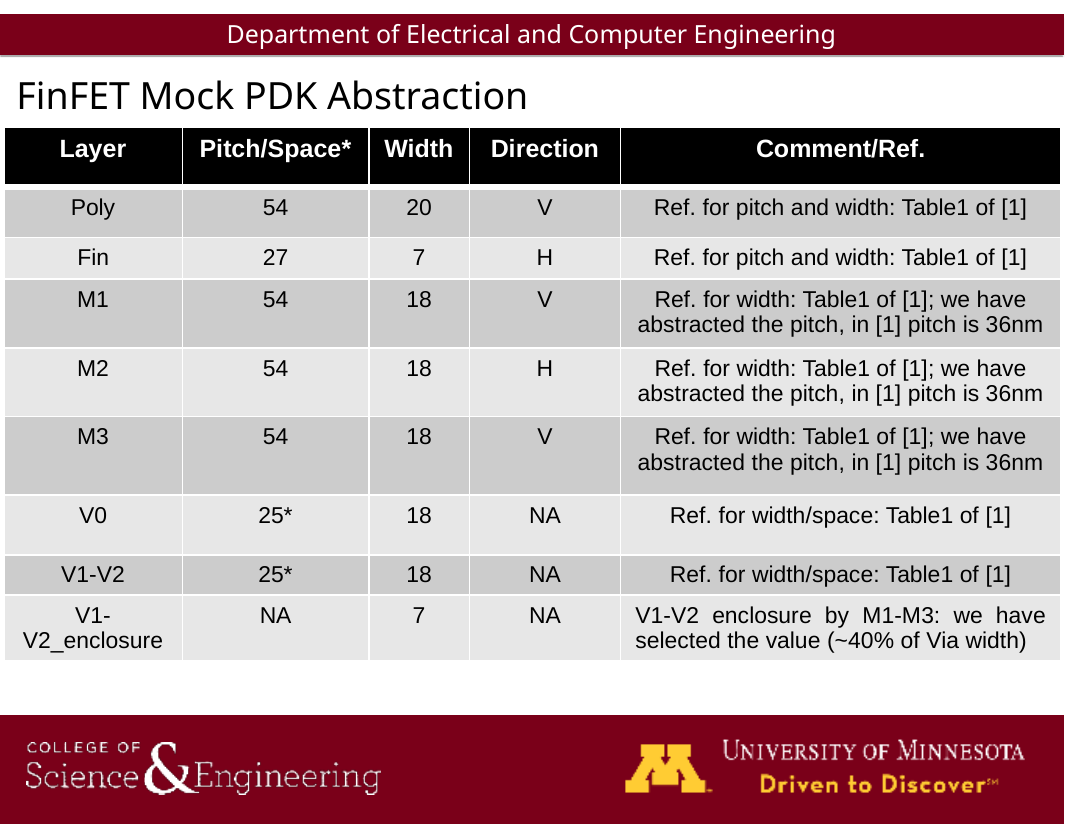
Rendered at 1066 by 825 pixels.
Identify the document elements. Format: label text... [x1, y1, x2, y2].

table_cell 54 [183, 190, 368, 237]
table_cell 54 [183, 417, 368, 494]
table_cell M2 [5, 349, 182, 416]
table_cell Poly [5, 190, 182, 237]
table_cell Ref. for pitch and width: Table1 of [1] [621, 190, 1060, 237]
table_cell Ref. for width/space: Table1 of [1] [621, 496, 1060, 554]
table_cell M3 [5, 417, 182, 494]
table_header Comment/Ref. [621, 128, 1060, 184]
table_header Width [370, 128, 469, 184]
picture [0, 715, 1064, 824]
table_cell V1-V2 enclosure by M1-M3: we have selected the value (~40% of Via width) [621, 596, 1060, 660]
table_cell V [470, 280, 620, 347]
table_cell Fin [5, 238, 182, 278]
table_cell NA [183, 596, 368, 660]
table_cell 54 [183, 280, 368, 347]
table_cell 18 [370, 417, 469, 494]
table_cell V0 [5, 496, 182, 554]
table_cell M1 [5, 280, 182, 347]
table_cell 25* [183, 556, 368, 594]
table_header Direction [470, 128, 620, 184]
table_cell 18 [370, 556, 469, 594]
table_cell 18 [370, 496, 469, 554]
table_cell NA [470, 496, 620, 554]
table_cell H [470, 238, 620, 278]
table_header Layer [5, 128, 182, 184]
table_cell Ref. for width: Table1 of [1]; we have abstracted the pitch, in [1] pitch is 36nm [621, 280, 1060, 347]
table_cell H [470, 349, 620, 416]
table_cell 7 [370, 596, 469, 660]
table_cell V [470, 190, 620, 237]
table_cell 54 [183, 349, 368, 416]
table_cell 18 [370, 280, 469, 347]
table_cell Ref. for pitch and width: Table1 of [1] [621, 238, 1060, 278]
table_cell 18 [370, 349, 469, 416]
table_cell Ref. for width: Table1 of [1]; we have abstracted the pitch, in [1] pitch is 36nm [621, 417, 1060, 494]
table_cell NA [470, 596, 620, 660]
table_cell Ref. for width: Table1 of [1]; we have abstracted the pitch, in [1] pitch is 36nm [621, 349, 1060, 416]
table_cell V [470, 417, 620, 494]
table_cell 27 [183, 238, 368, 278]
table_cell Ref. for width/space: Table1 of [1] [621, 556, 1060, 594]
table_cell V1-V2 [5, 556, 182, 594]
table_cell 7 [370, 238, 469, 278]
table_cell V1-V2_enclosure [5, 596, 182, 660]
table_cell 20 [370, 190, 469, 237]
text_box FinFET Mock PDK Abstraction [1, 64, 544, 125]
table_header Pitch/Space* [183, 128, 368, 184]
table_cell NA [470, 556, 620, 594]
table_cell 25* [183, 496, 368, 554]
